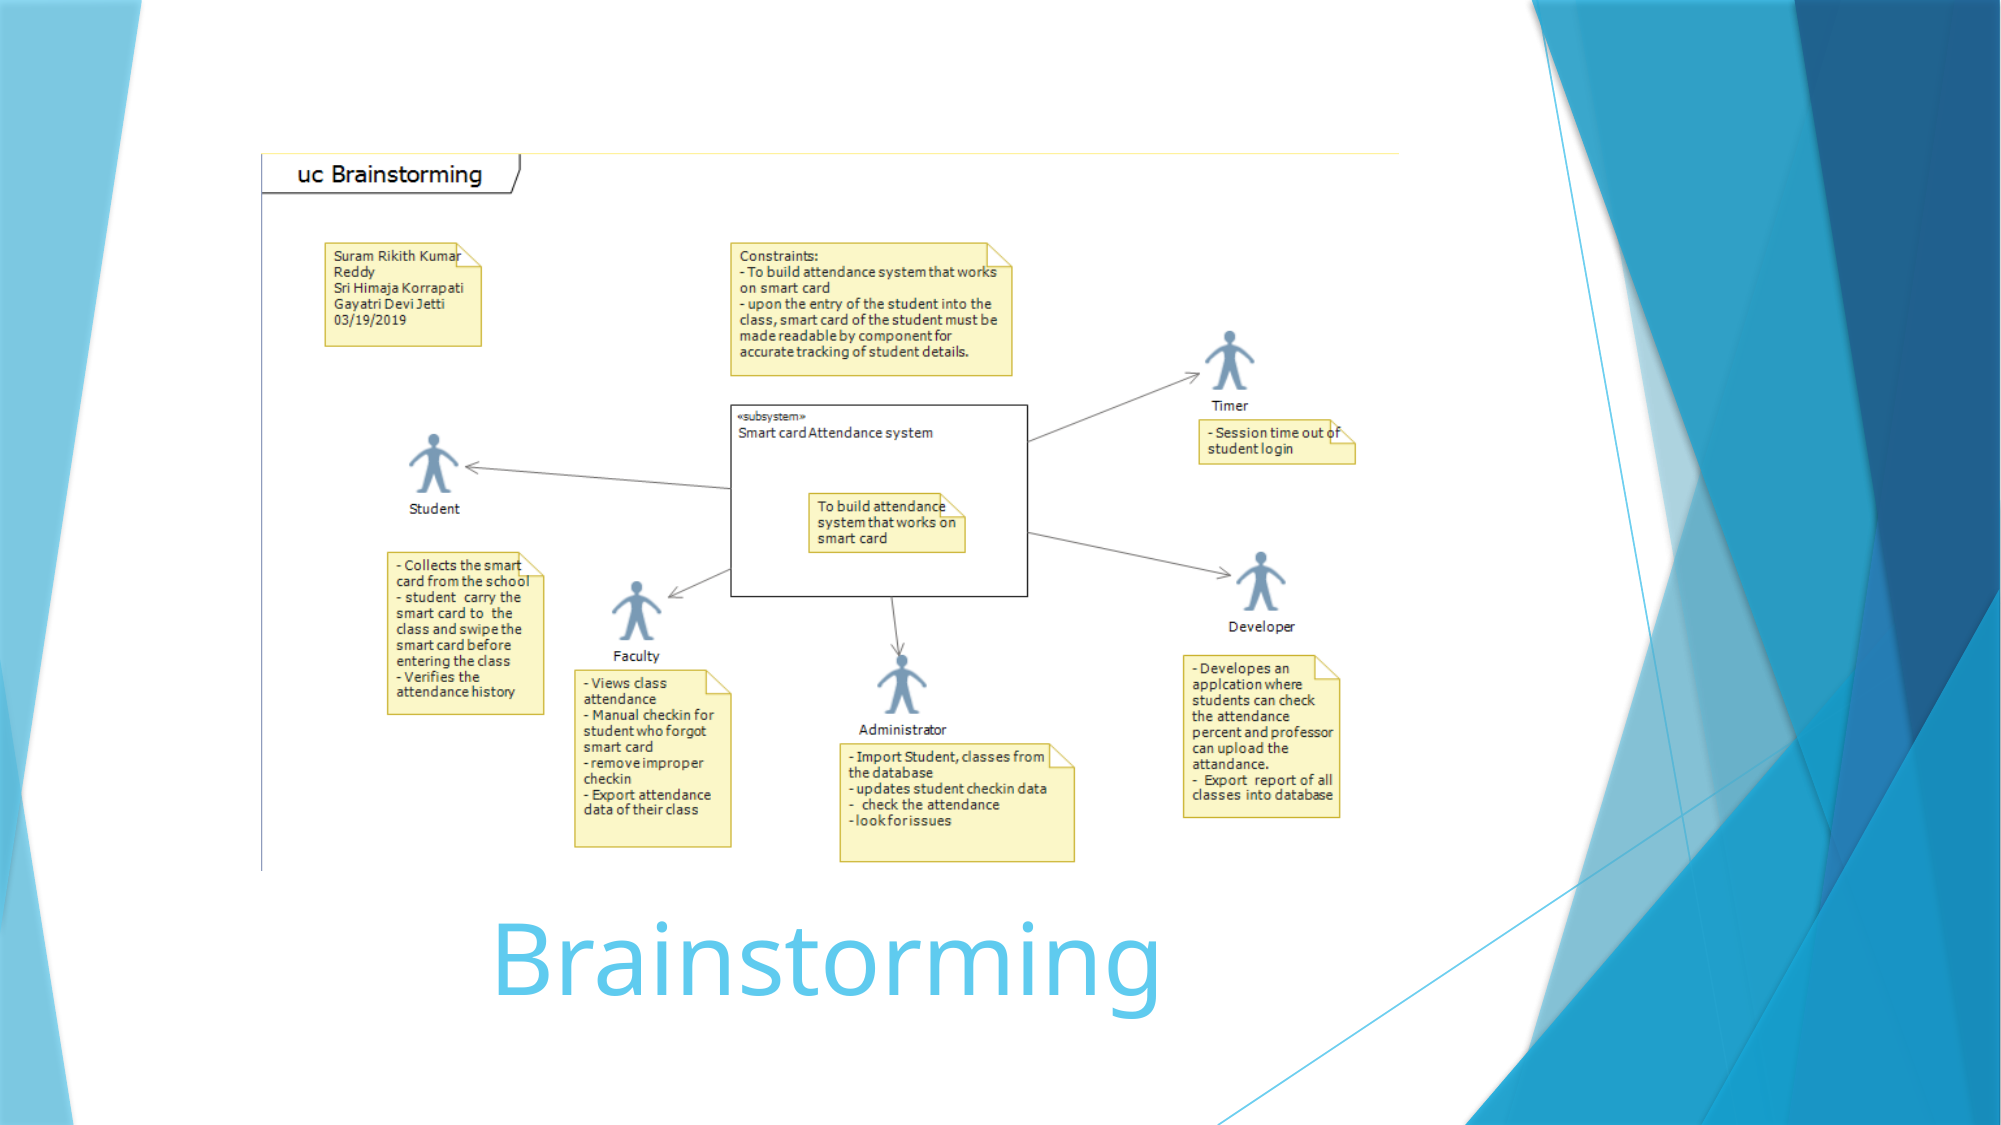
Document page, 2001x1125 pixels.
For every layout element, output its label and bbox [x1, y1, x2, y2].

list [261, 152, 1399, 871]
text_box [0, 0, 2000, 1125]
